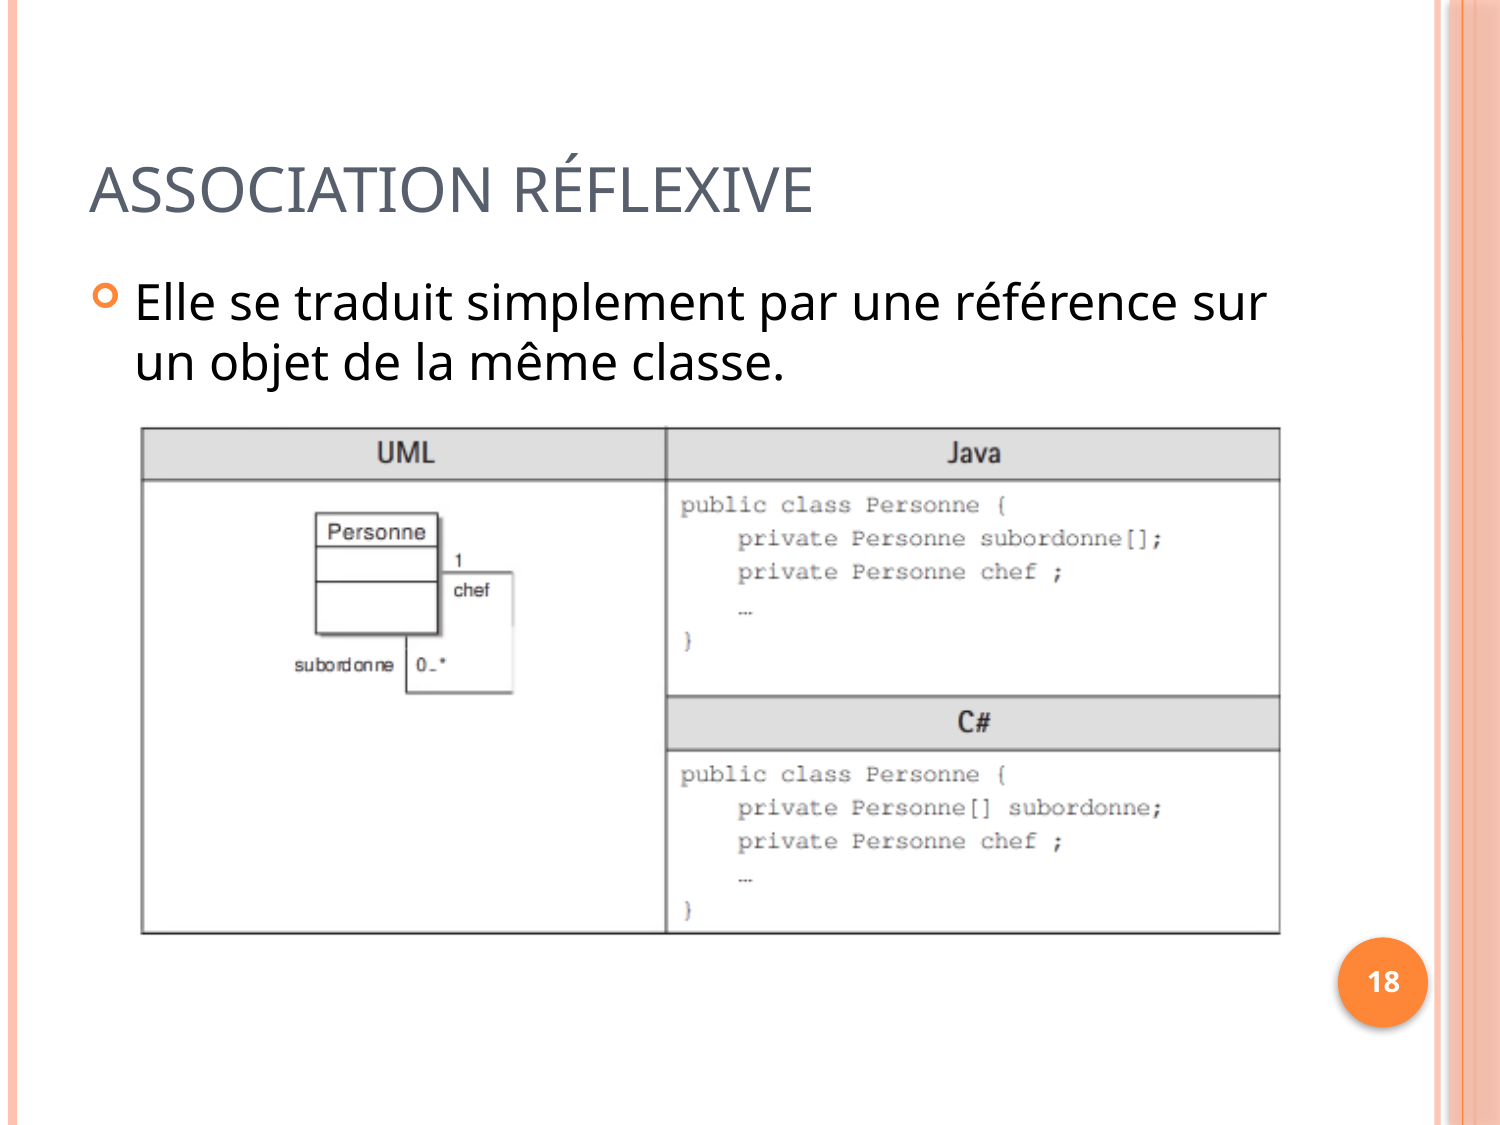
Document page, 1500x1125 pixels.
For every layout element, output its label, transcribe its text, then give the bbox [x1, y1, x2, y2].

slide_number 18 [1333, 940, 1434, 1027]
list Elle se traduit simplement par une référence sur un objet de la même classe. [75, 262, 1300, 421]
title association réflexive [75, 45, 1300, 233]
picture [135, 420, 1288, 941]
